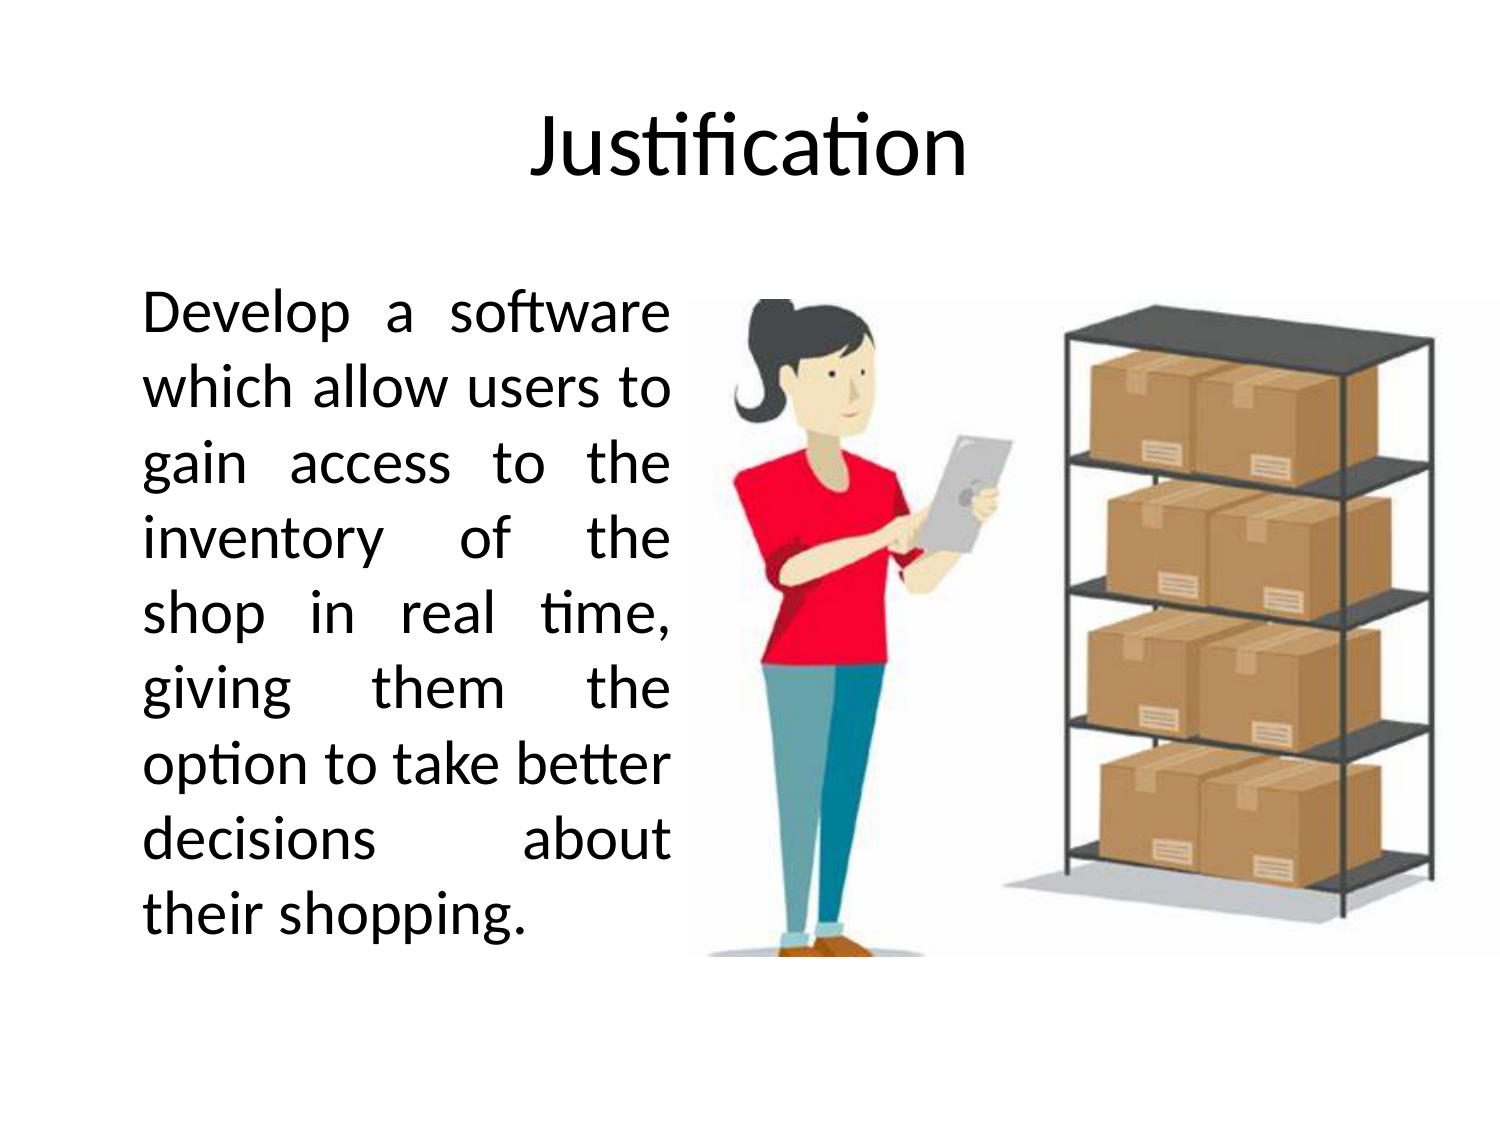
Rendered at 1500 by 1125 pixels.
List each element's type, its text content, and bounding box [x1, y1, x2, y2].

picture [687, 299, 1500, 957]
list Develop a software which allow users to gain access to the inventory of the shop in real time, giving them the option to take better decisions about their shopping. [75, 262, 688, 1000]
title Justification [75, 45, 1425, 233]
